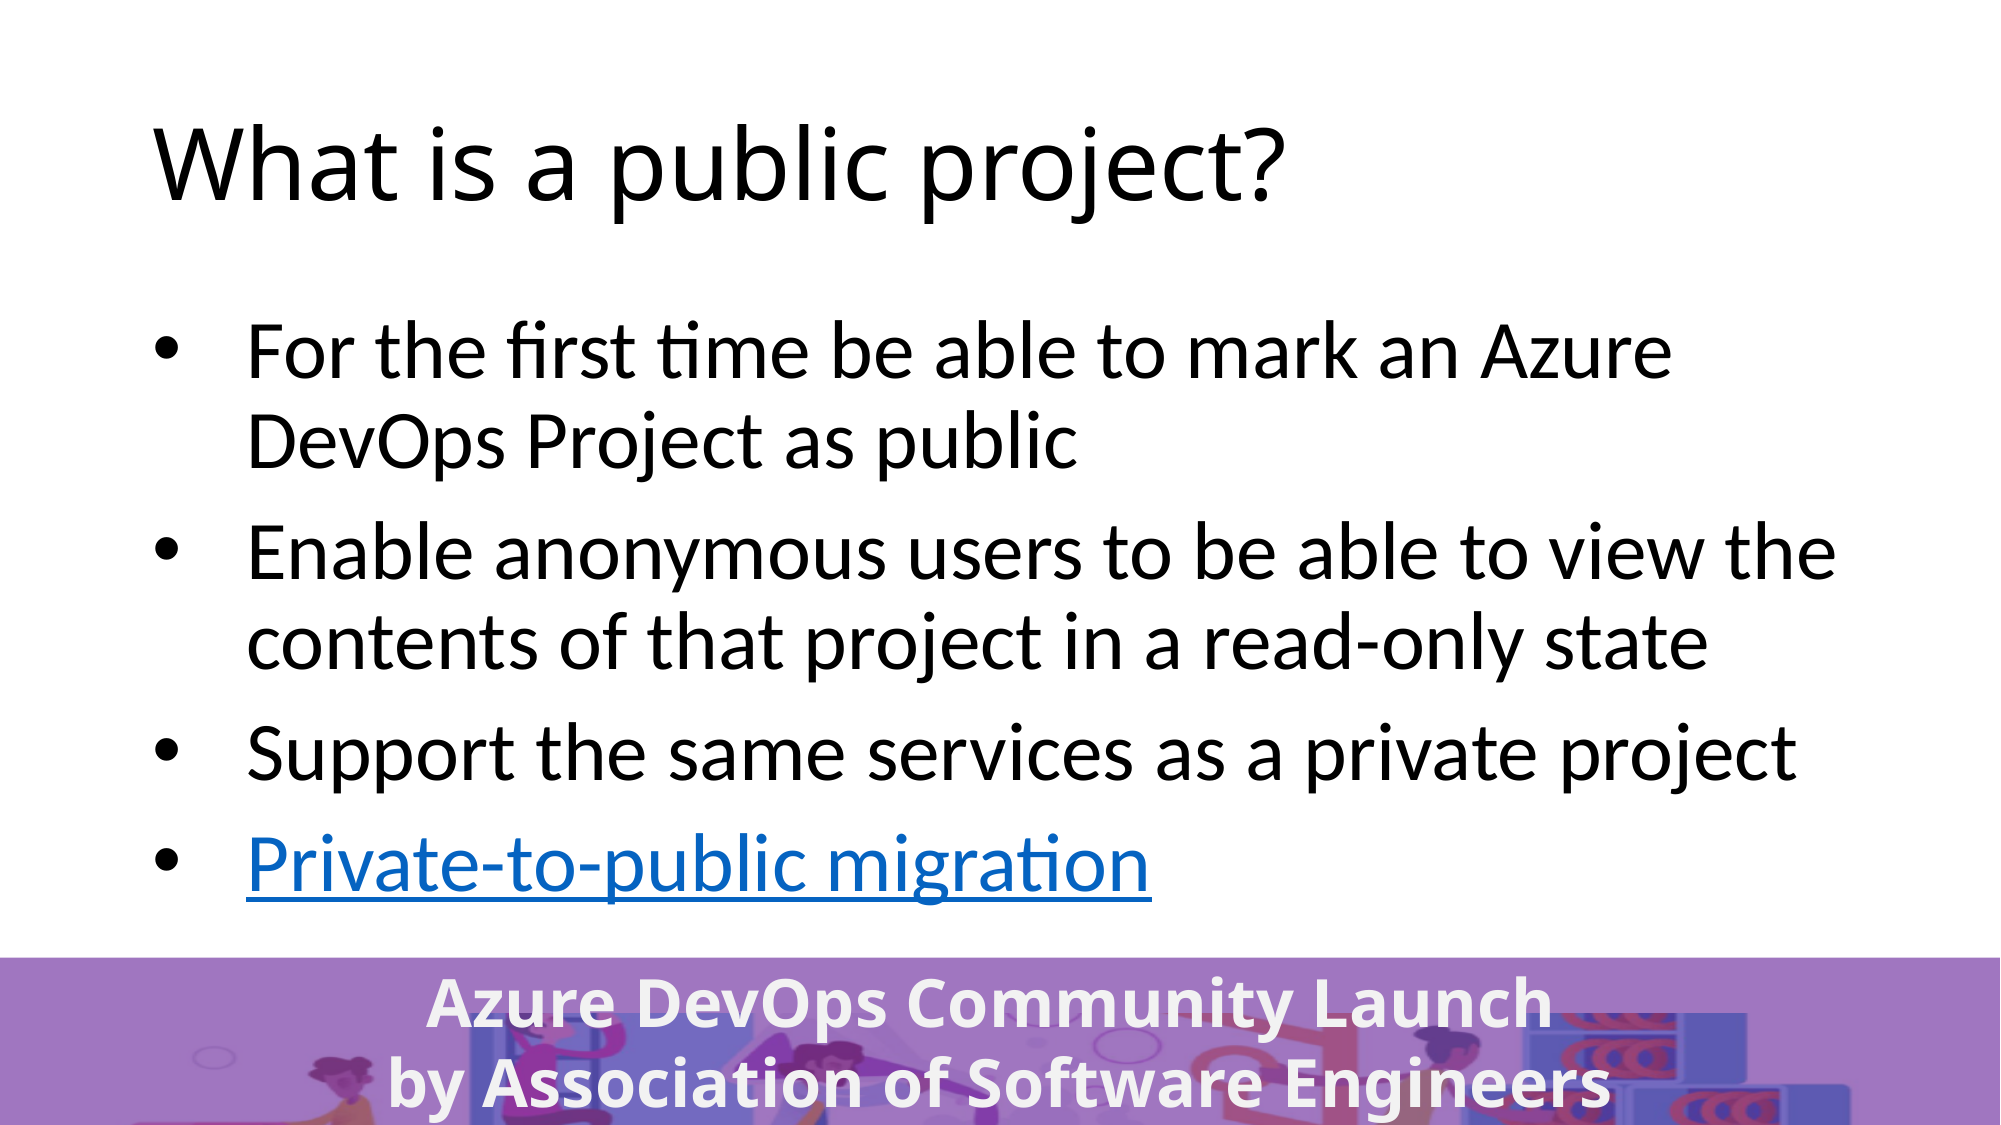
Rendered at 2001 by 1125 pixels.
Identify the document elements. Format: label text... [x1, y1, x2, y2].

title What is a public project? [137, 59, 1863, 278]
footer Azure DevOps Community Launch by Association of Software Engineers [0, 957, 2000, 1125]
list For the first time be able to mark an Azure DevOps Project as public Enable anonymous users to be able to view the contents of that project in a read-only state Support the same services as a private project Private-to-public migration [137, 299, 1863, 957]
